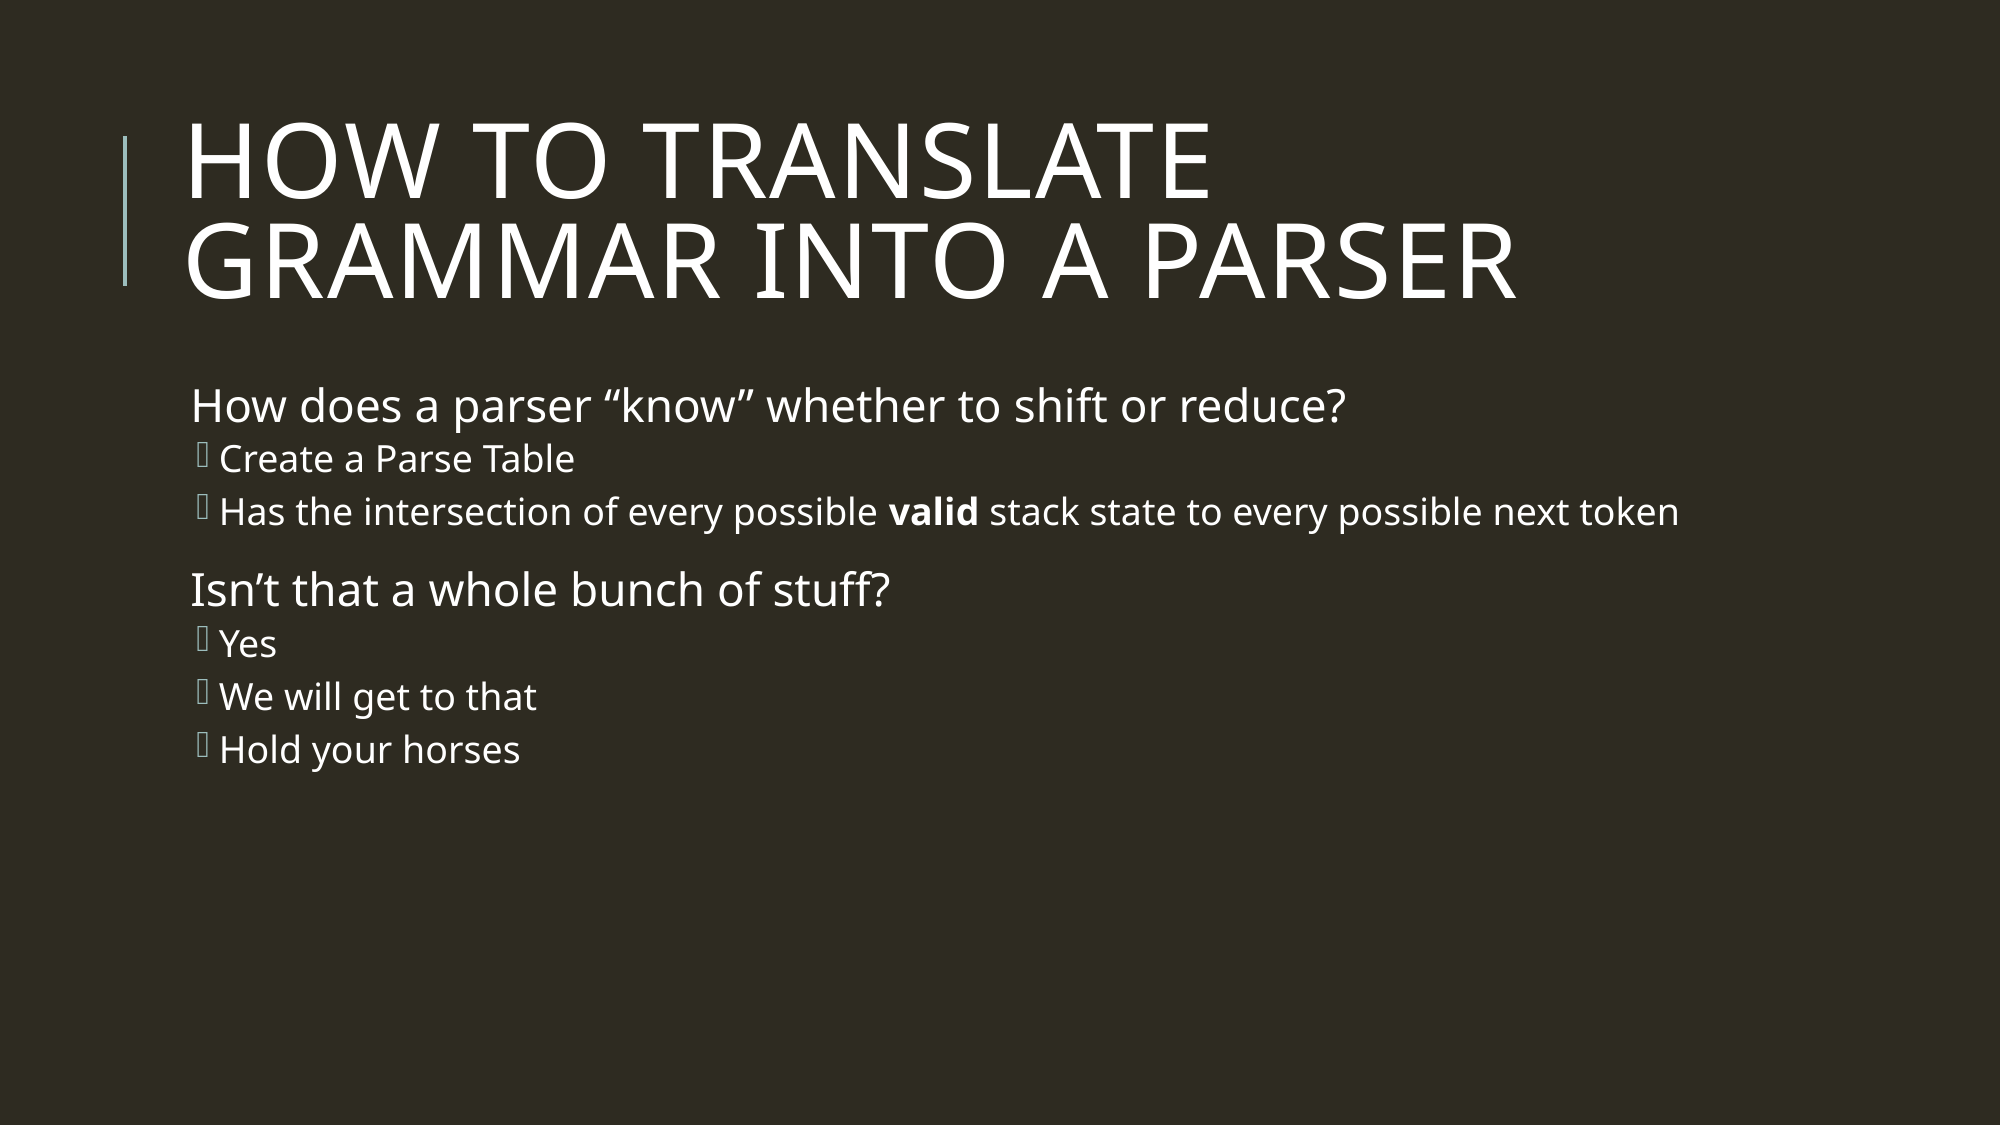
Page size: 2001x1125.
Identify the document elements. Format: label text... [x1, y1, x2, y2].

title How to translate grammar into a parser [168, 96, 1763, 342]
list How does a parser “know” whether to shift or reduce? Create a Parse Table Has the intersection of every possible valid stack state to every possible next token Isn’t that a whole bunch of stuff? Yes We will get to that Hold your horses [168, 375, 1763, 1035]
